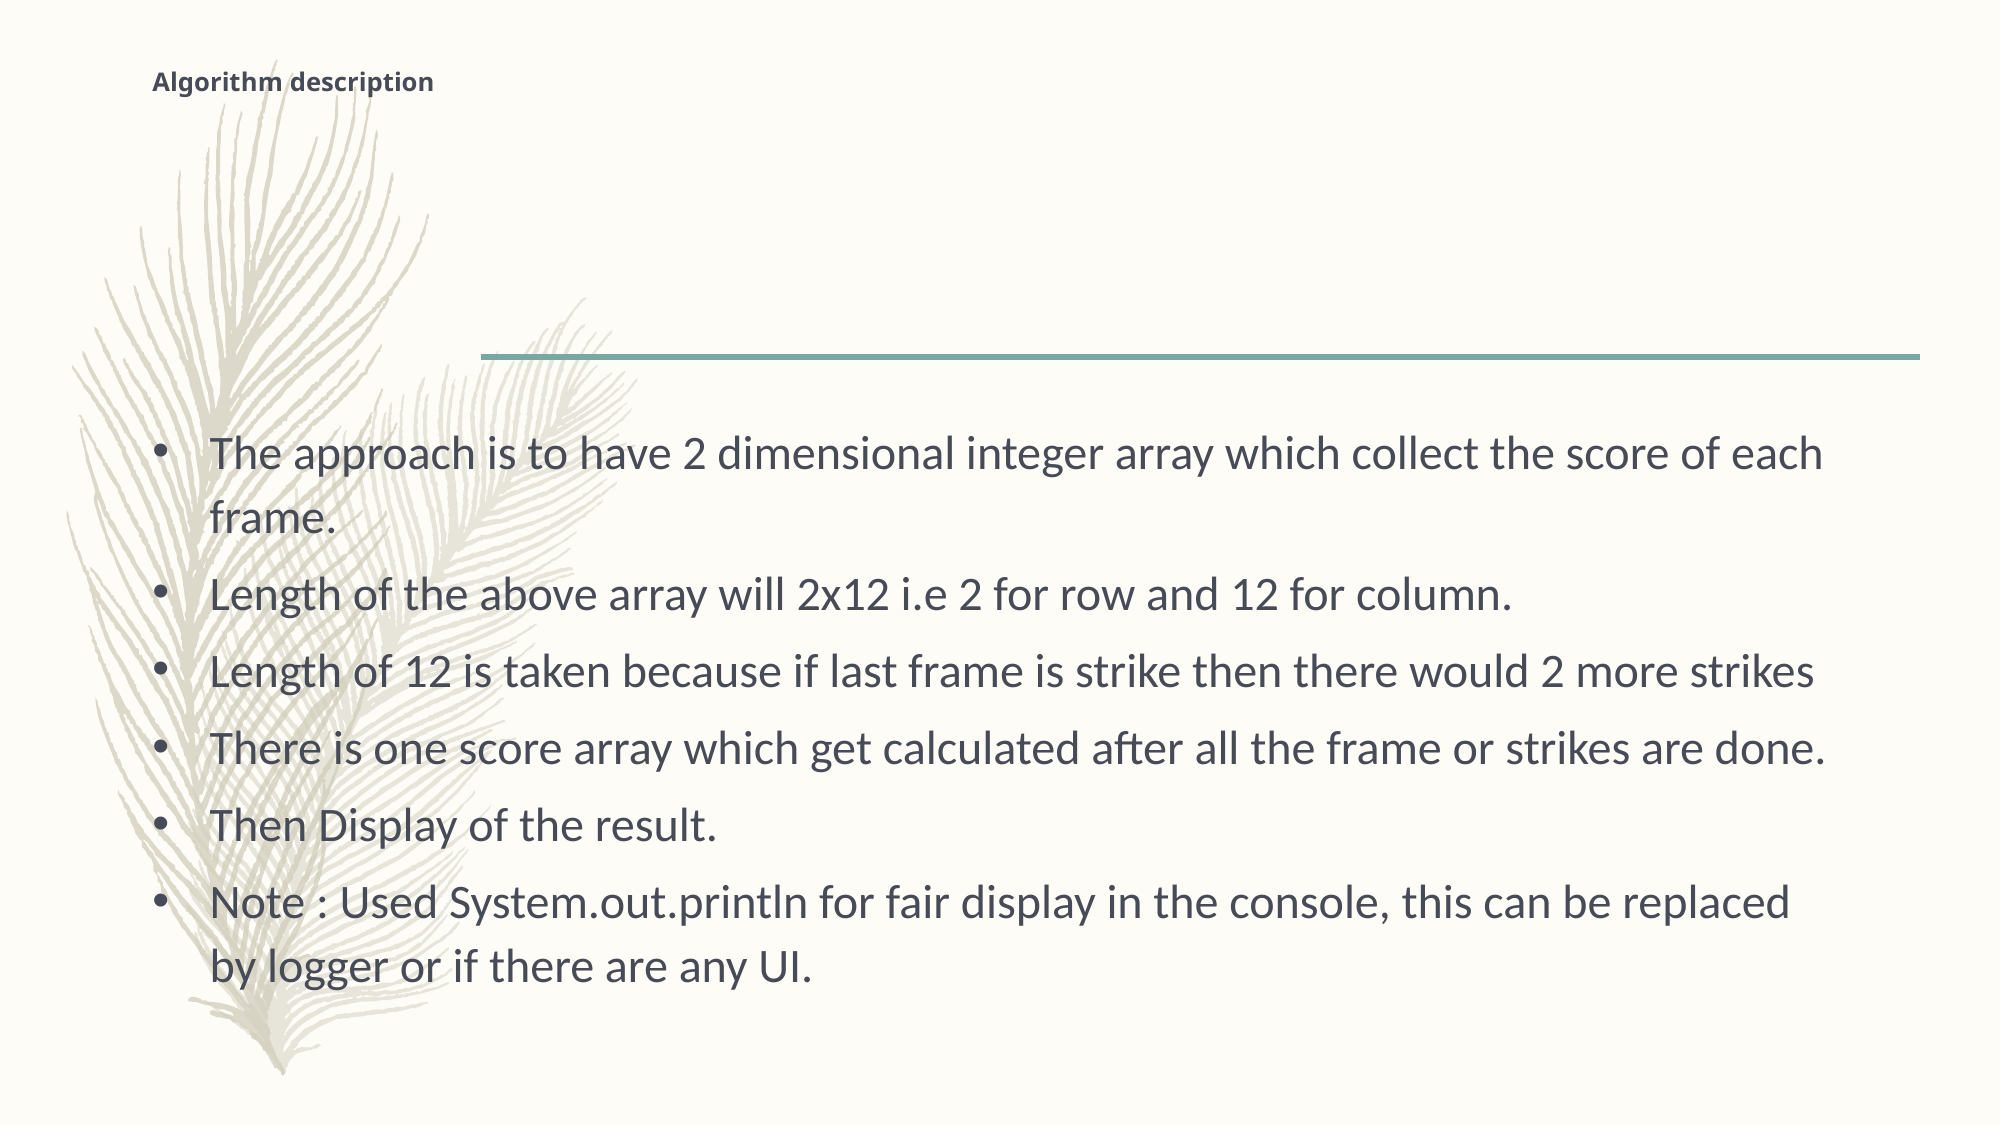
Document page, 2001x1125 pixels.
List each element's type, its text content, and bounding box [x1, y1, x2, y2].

title Algorithm description [137, 59, 1863, 169]
list The approach is to have 2 dimensional integer array which collect the score of each frame. Length of the above array will 2x12 i.e 2 for row and 12 for column. Length of 12 is taken because if last frame is strike then there would 2 more strikes There is one score array which get calculated after all the frame or strikes are done. Then Display of the result. Note : Used System.out.println for fair display in the console, this can be replaced by logger or if there are any UI. [137, 407, 1863, 1057]
